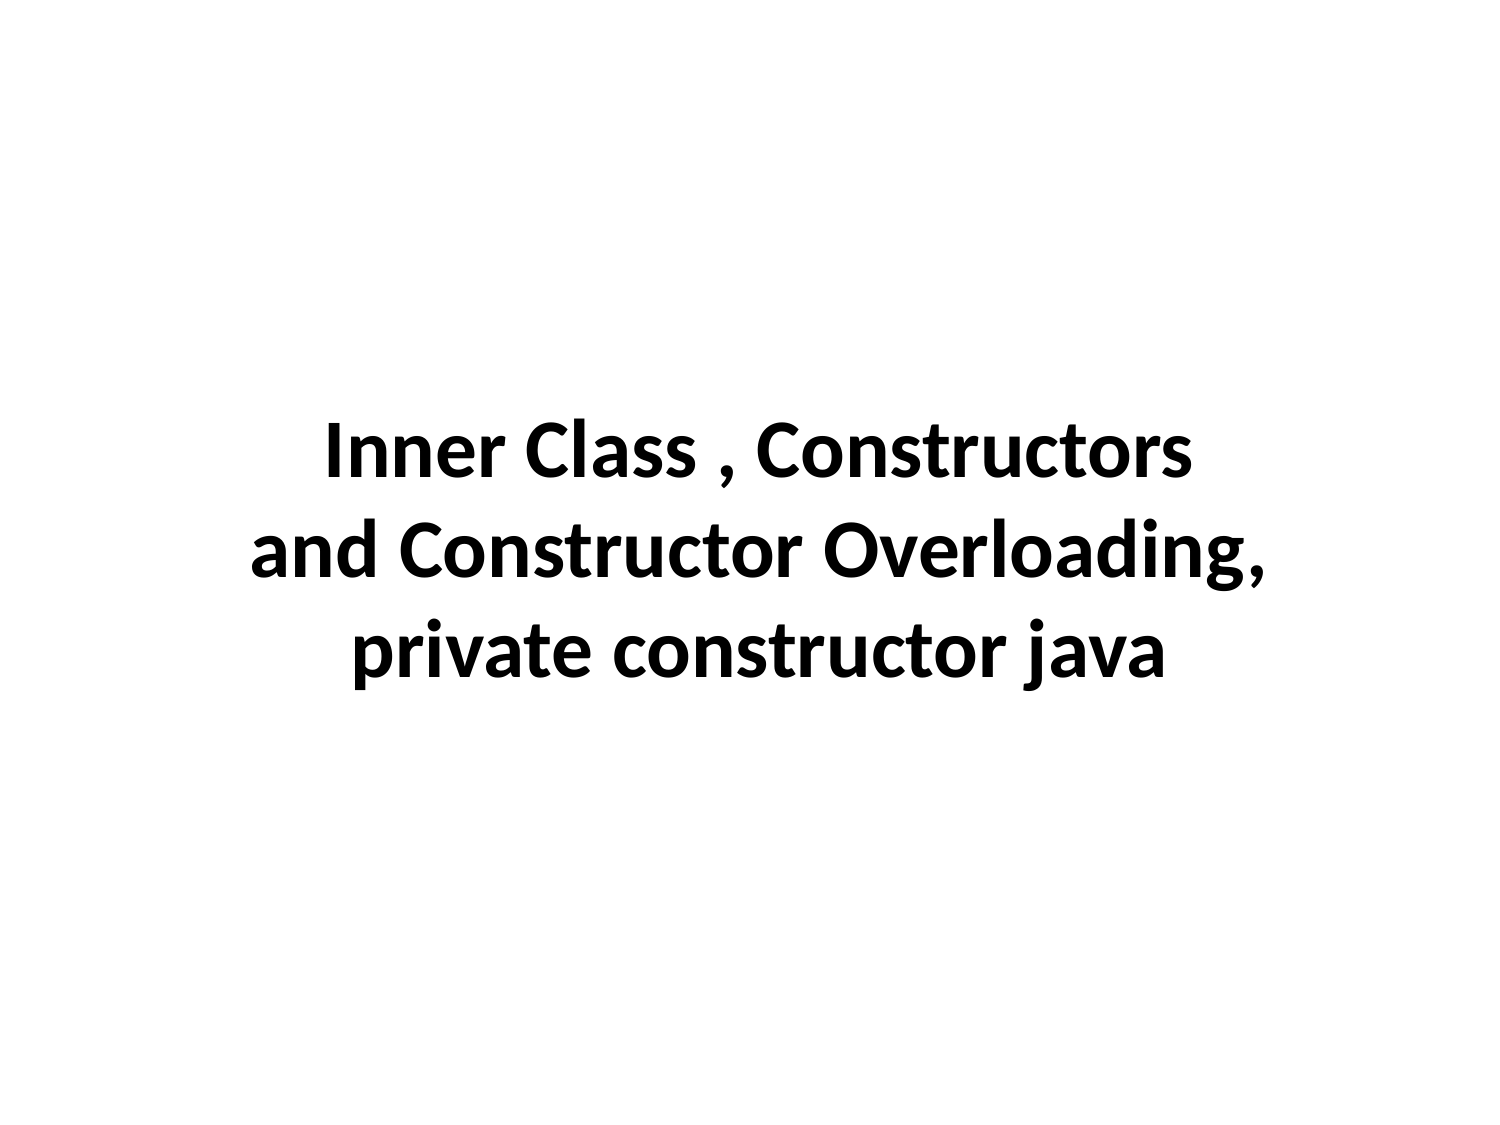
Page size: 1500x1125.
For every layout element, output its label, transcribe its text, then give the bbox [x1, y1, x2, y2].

subtitle Inner Class , Constructors and Constructor Overloading, private constructor java [234, 386, 1285, 809]
